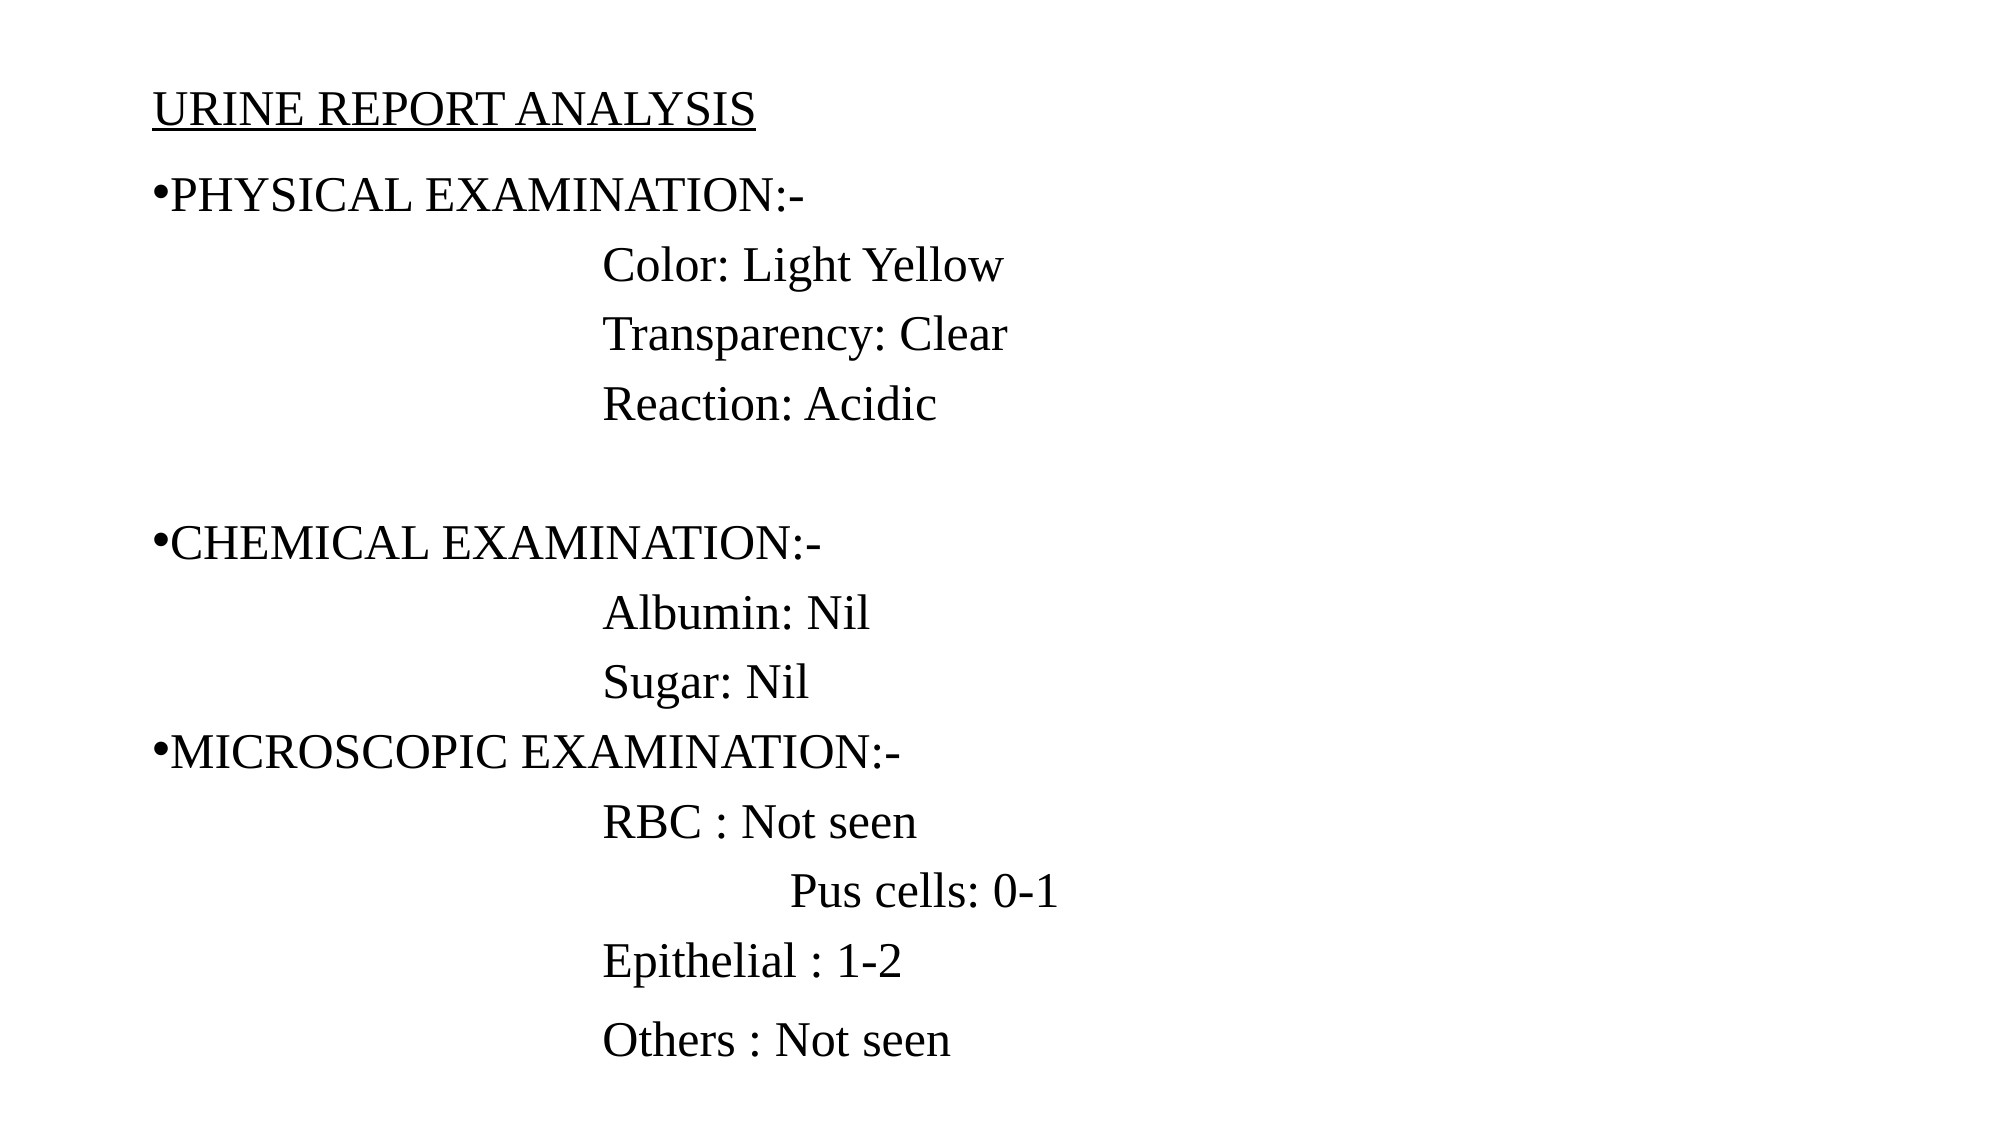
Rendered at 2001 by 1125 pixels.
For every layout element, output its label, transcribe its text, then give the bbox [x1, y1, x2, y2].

list URINE REPORT ANALYSIS PHYSICAL EXAMINATION:- Color: Light Yellow Transparency: Clear Reaction: Acidic CHEMICAL EXAMINATION:- Albumin: Nil Sugar: Nil MICROSCOPIC EXAMINATION:- RBC : Not seen Pus cells: 0-1 Epithelial : 1-2 Others : Not seen [137, 63, 1863, 1014]
